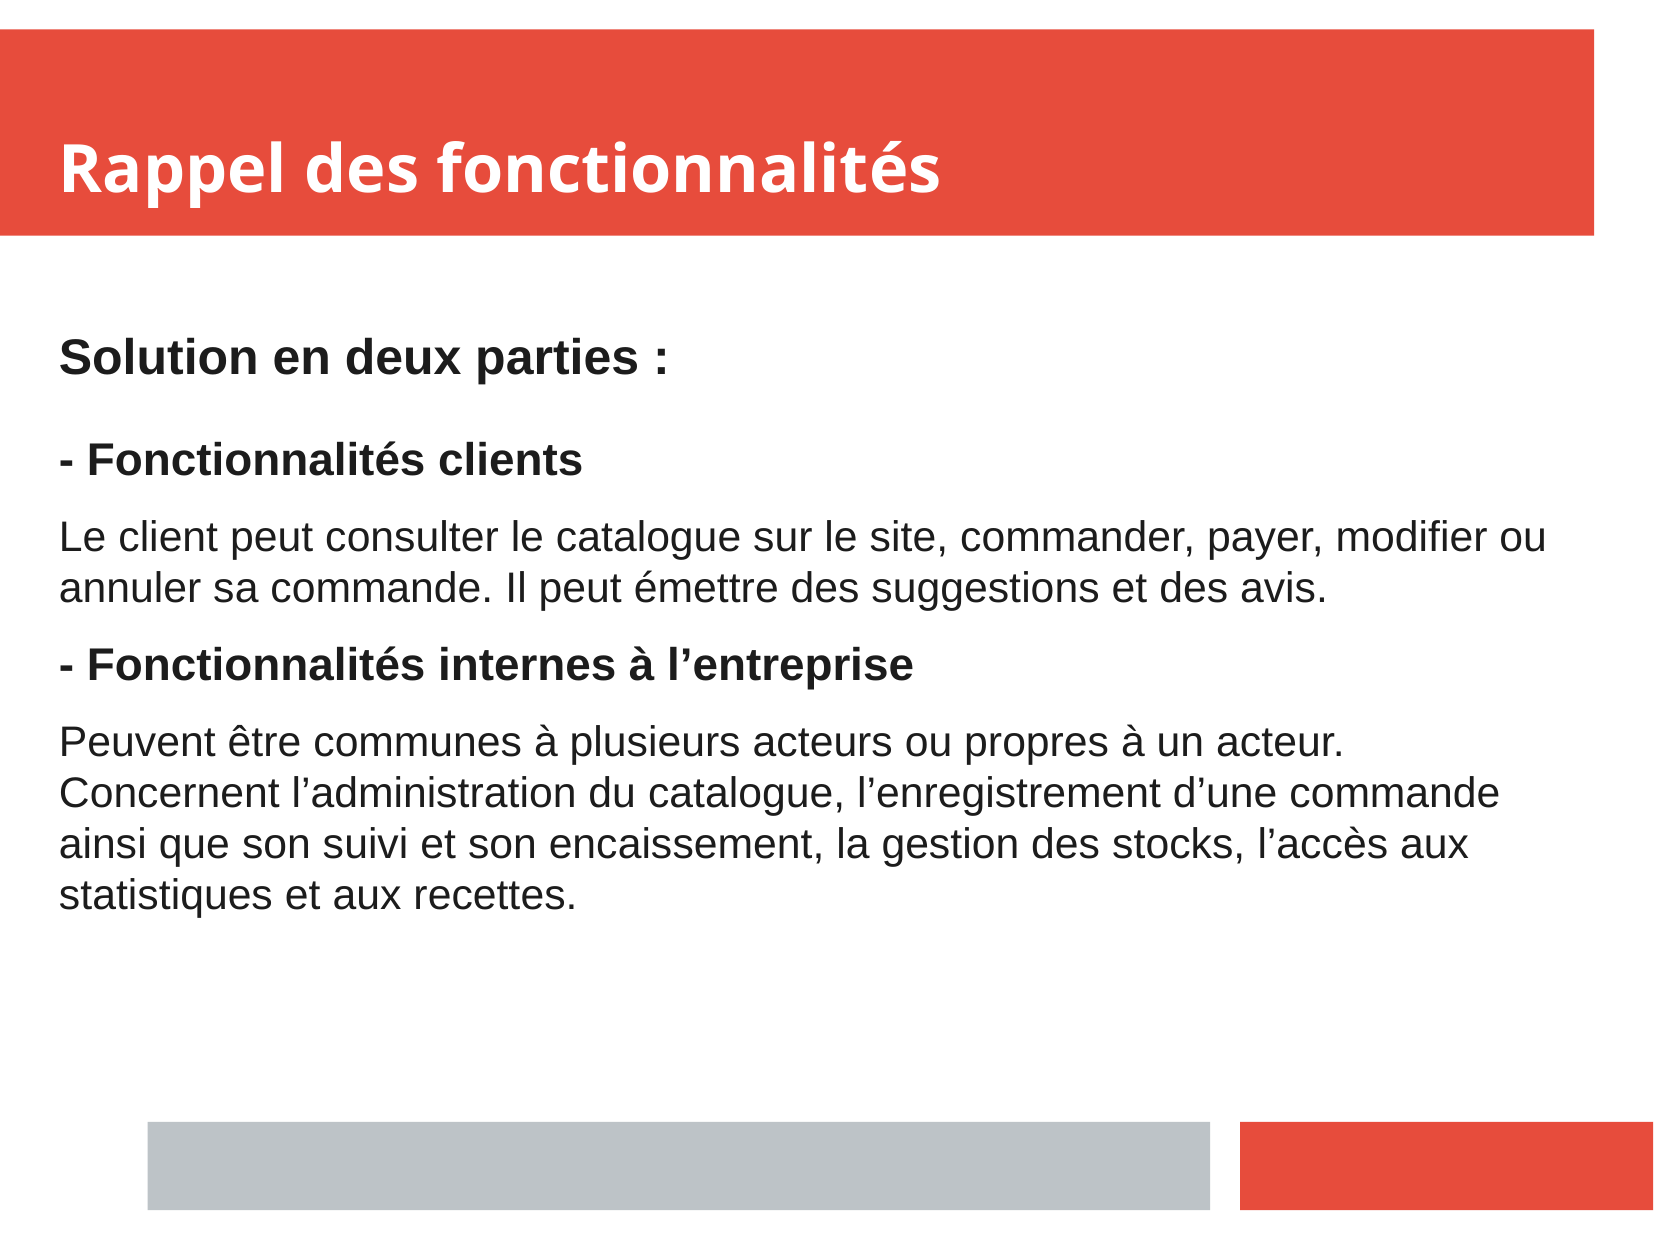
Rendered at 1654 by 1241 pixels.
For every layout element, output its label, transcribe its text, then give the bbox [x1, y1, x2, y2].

text_box Solution en deux parties : - Fonctionnalités clients Le client peut consulter le catalogue sur le site, commander, payer, modifier ou annuler sa commande. Il peut émettre des suggestions et des avis. - Fonctionnalités internes à l’entreprise Peuvent être communes à plusieurs acteurs ou propres à un acteur. Concernent l’administration du catalogue, l’enregistrement d’une commande ainsi que son suivi et son encaissement, la gestion des stocks, l’accès aux statistiques et aux recettes. [58, 324, 1565, 1093]
text_box Rappel des fonctionnalités [58, 58, 1595, 207]
